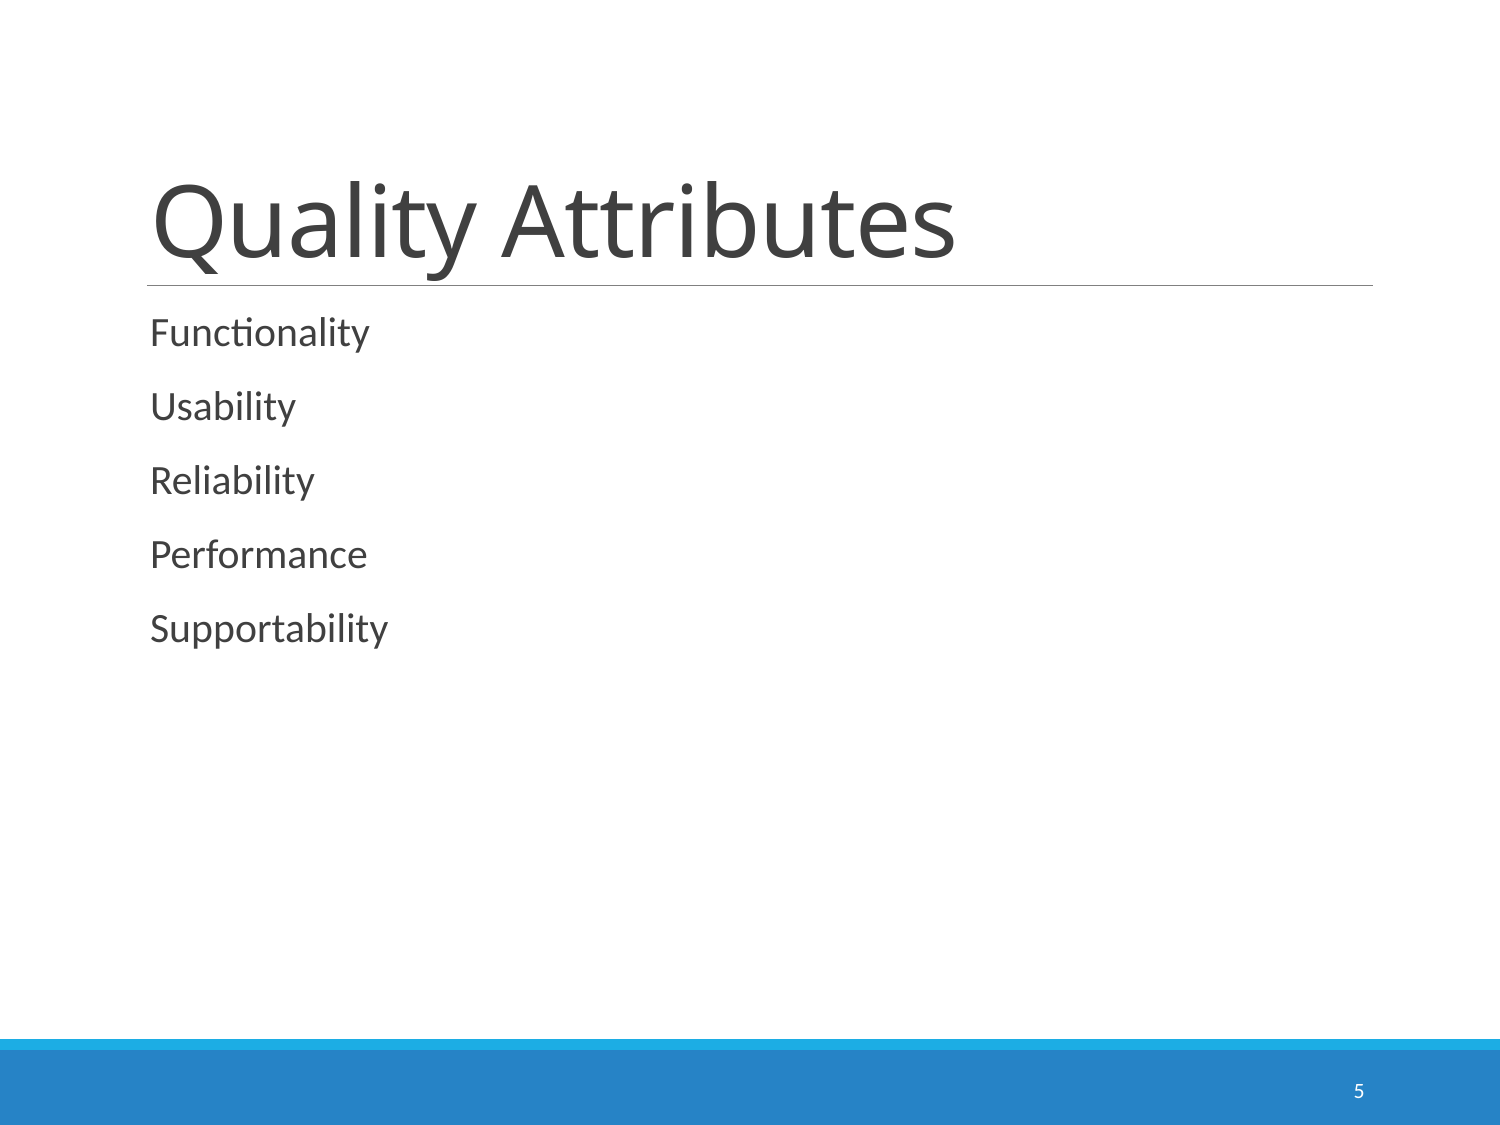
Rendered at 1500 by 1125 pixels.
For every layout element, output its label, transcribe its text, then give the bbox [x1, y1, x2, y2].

title Quality Attributes [135, 47, 1373, 285]
slide_number 5 [1218, 1059, 1380, 1120]
list Functionality Usability Reliability Performance Supportability [135, 302, 1373, 963]
